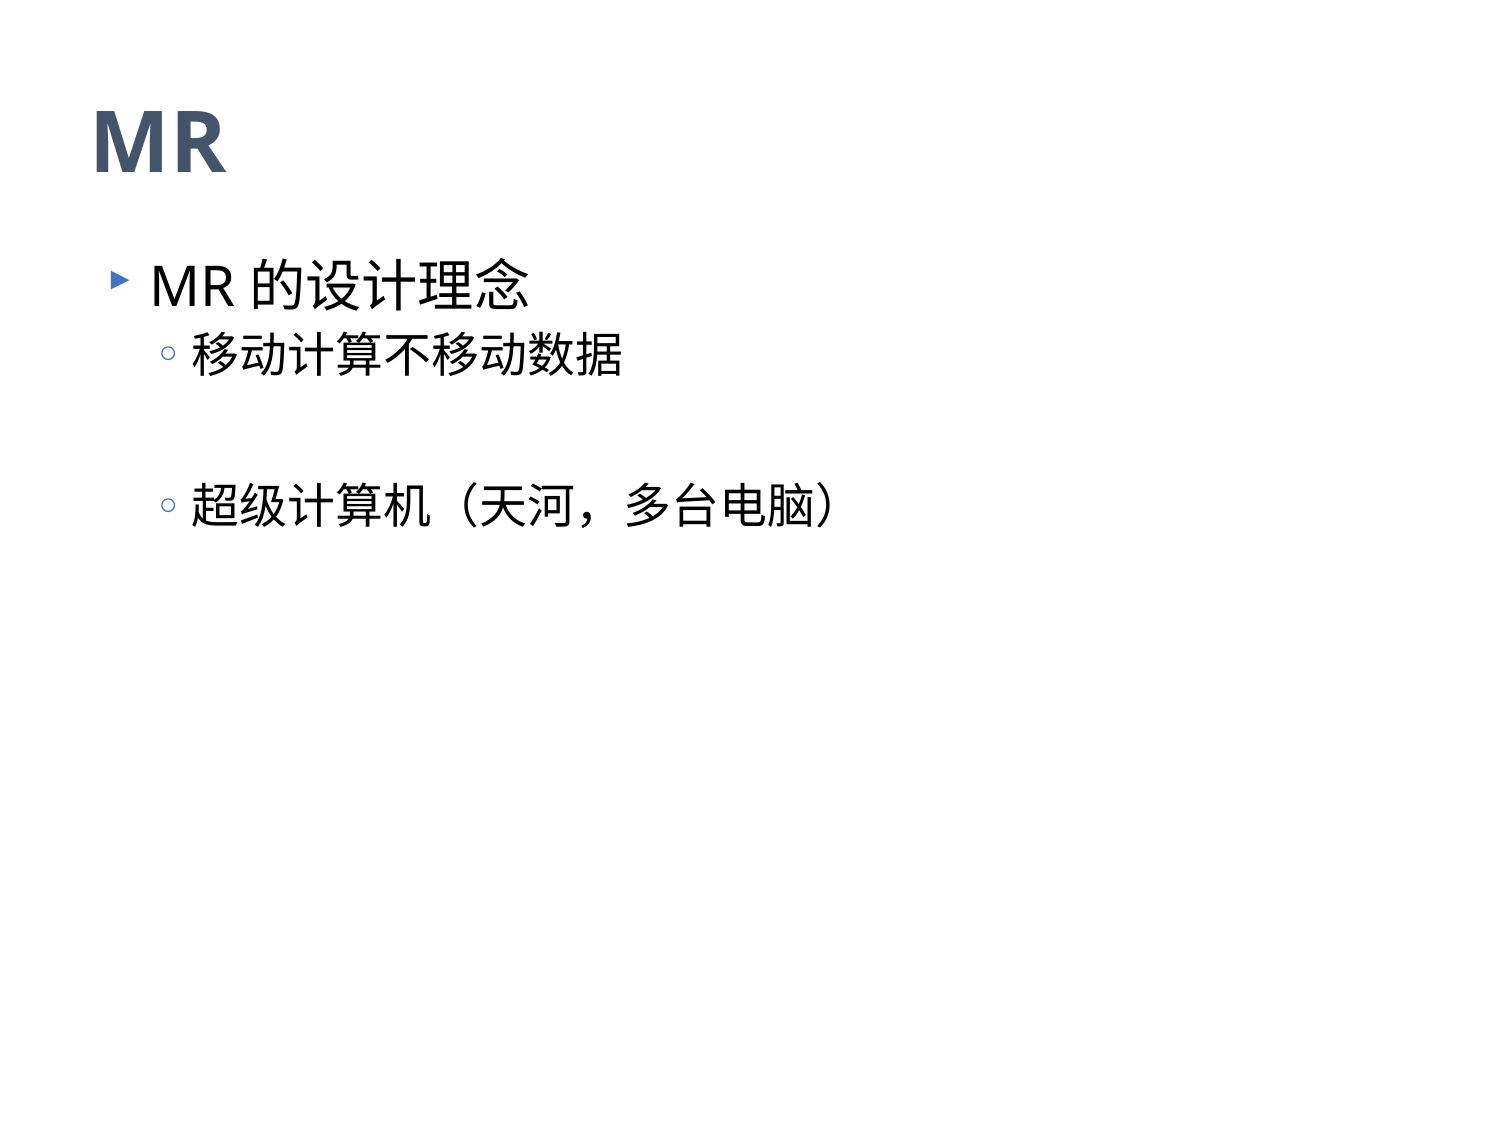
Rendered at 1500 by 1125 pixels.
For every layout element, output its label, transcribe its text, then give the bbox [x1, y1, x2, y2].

title MR [75, 45, 1425, 233]
list MR的设计理念 移动计算不移动数据 超级计算机（天河，多台电脑） [75, 243, 1425, 986]
